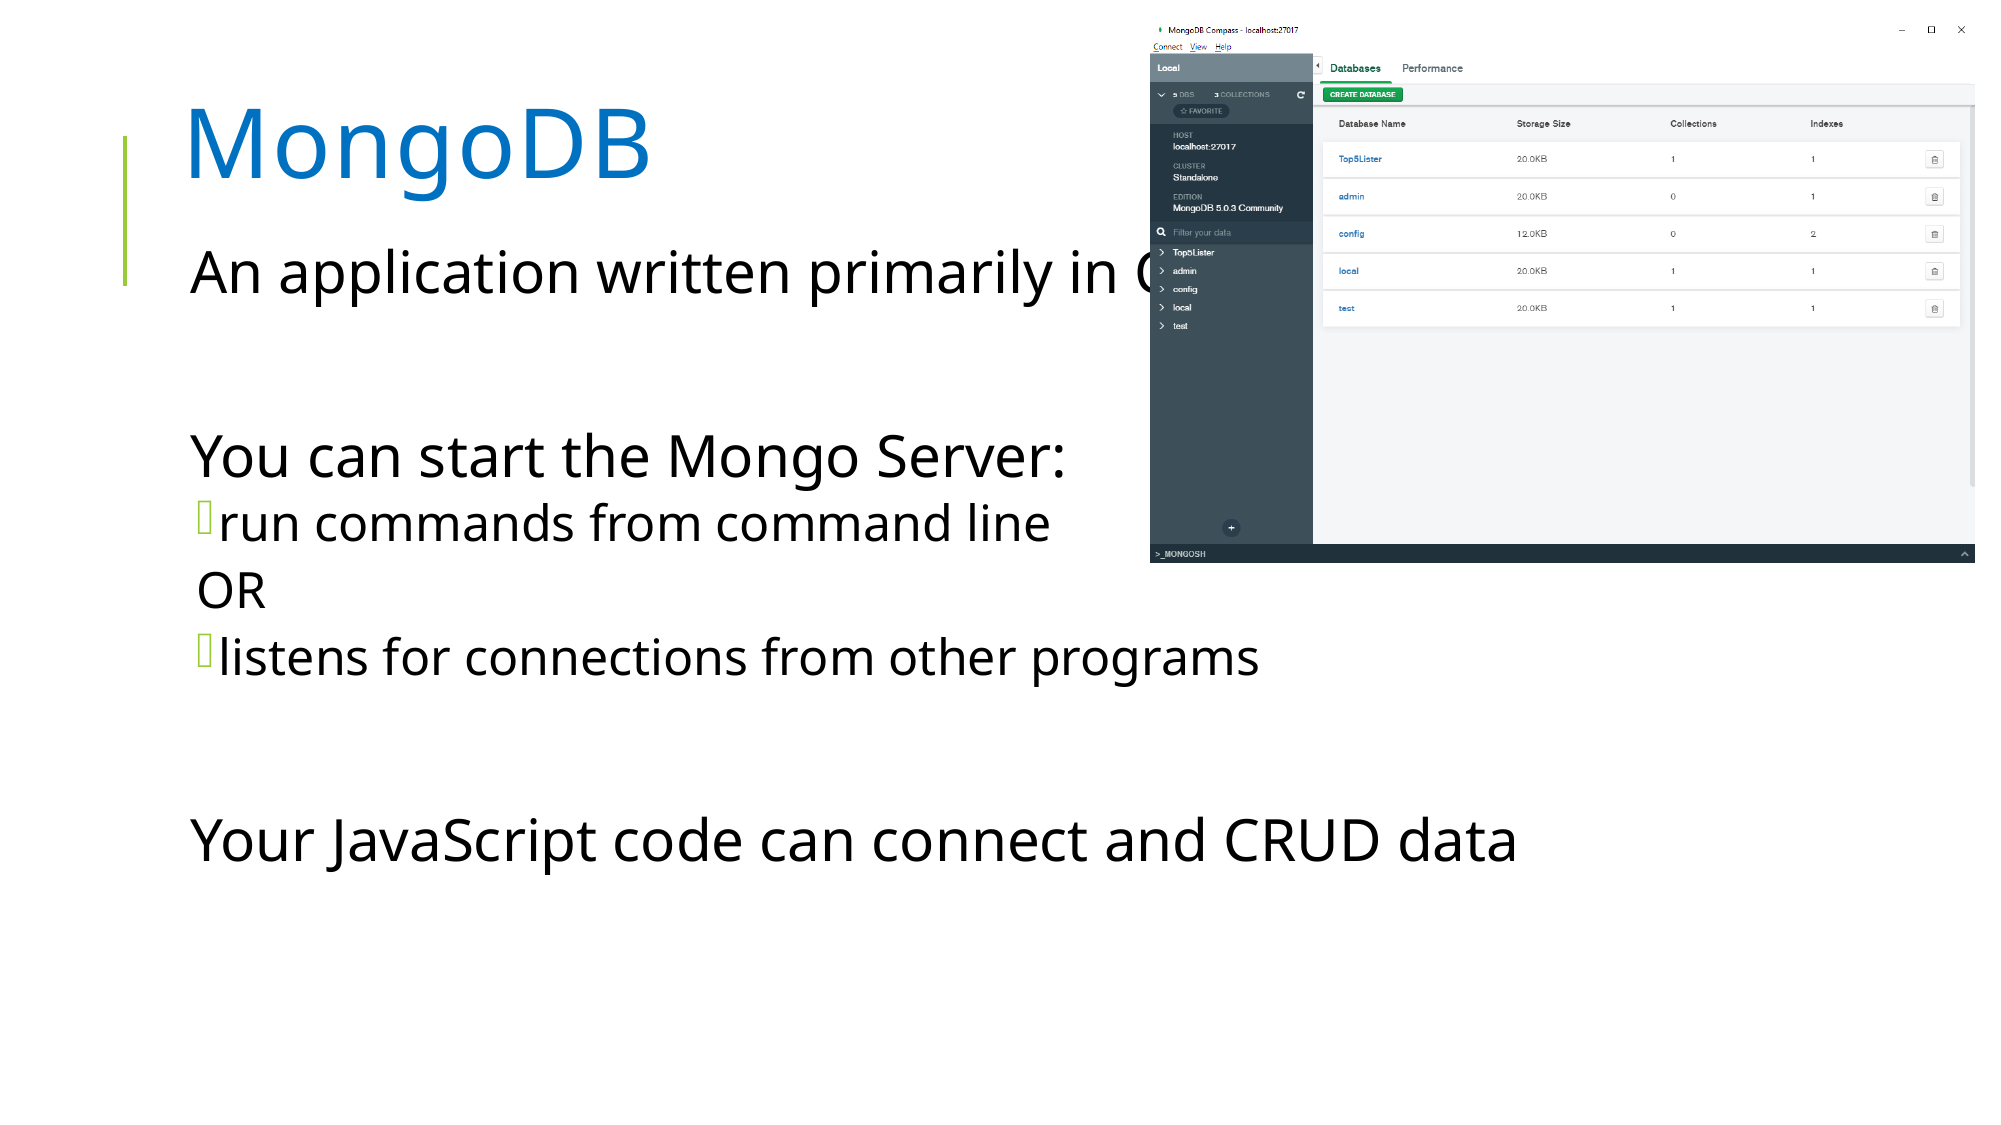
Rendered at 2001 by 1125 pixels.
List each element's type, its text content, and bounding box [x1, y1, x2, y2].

title MongoDB [168, 96, 1143, 205]
picture [1150, 21, 1976, 564]
list An application written primarily in C++ You can start the Mongo Server: run commands from command line OR listens for connections from other programs Your JavaScript code can connect and CRUD data [168, 235, 1763, 1035]
